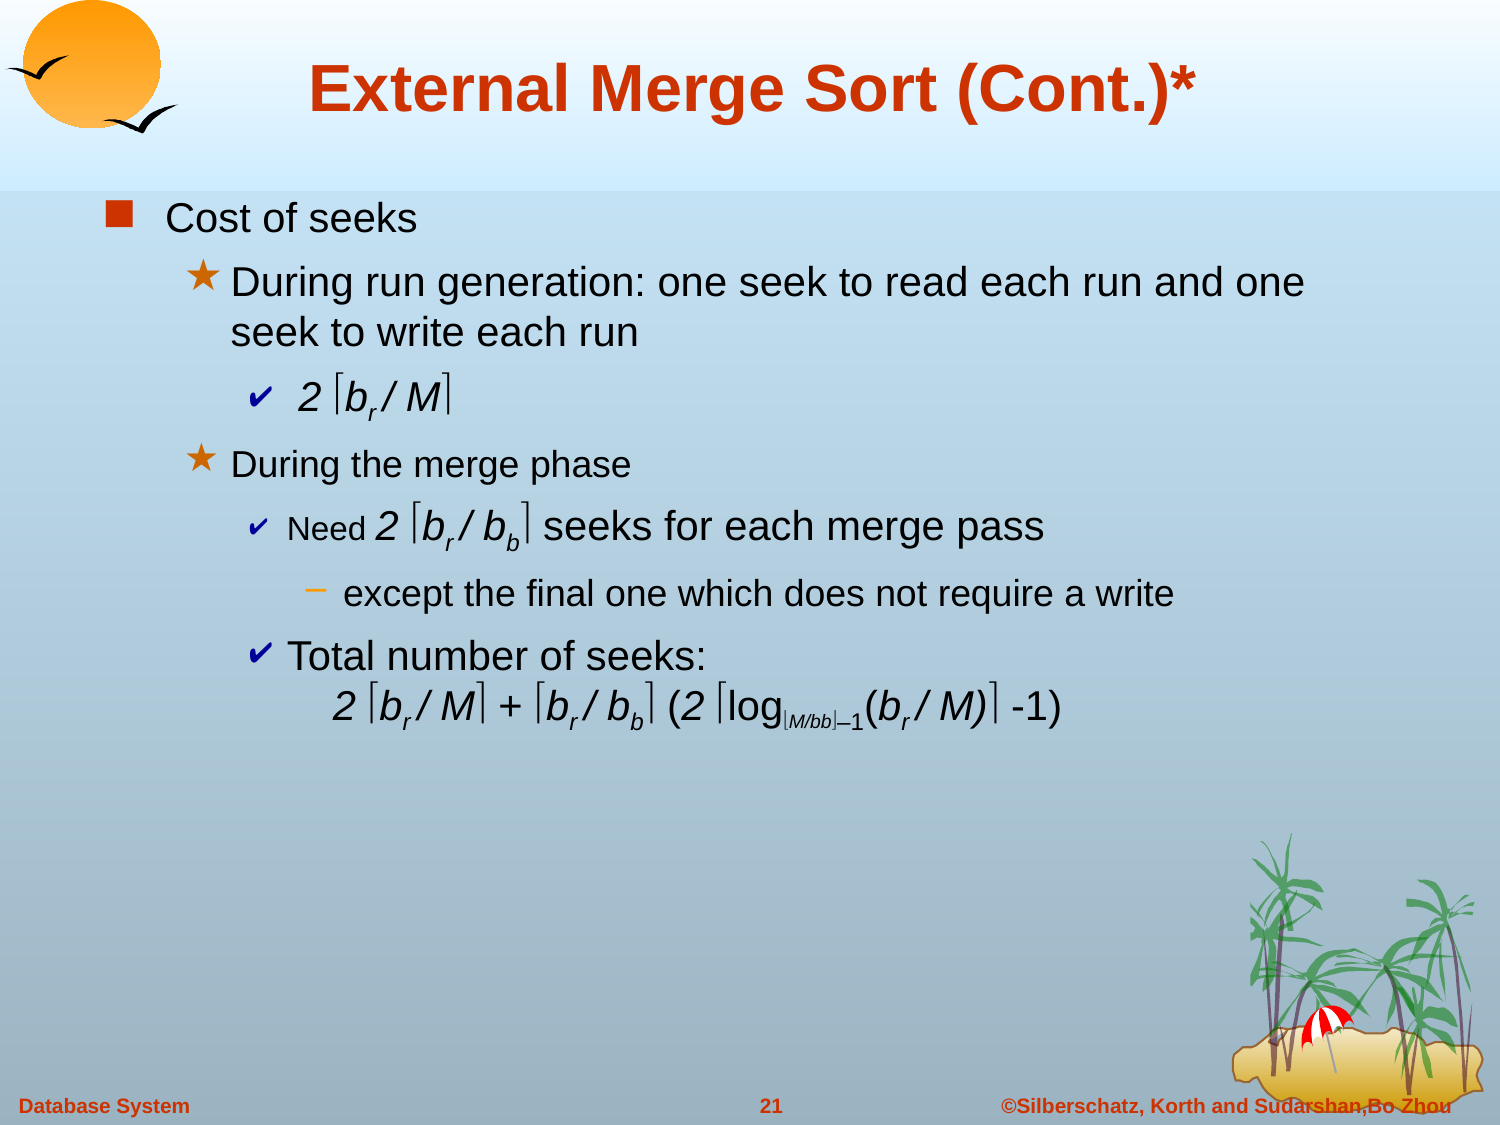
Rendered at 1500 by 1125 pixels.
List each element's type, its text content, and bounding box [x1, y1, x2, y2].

list Cost of seeks During run generation: one seek to read each run and one seek to write each run 2 br / M During the merge phase Need 2 br / bb seeks for each merge pass except the final one which does not require a write Total number of seeks: 2 br / M + br / bb (2 logM/bb–1(br / M) -1) [93, 182, 1382, 983]
title External Merge Sort (Cont.)* [90, 32, 1416, 133]
